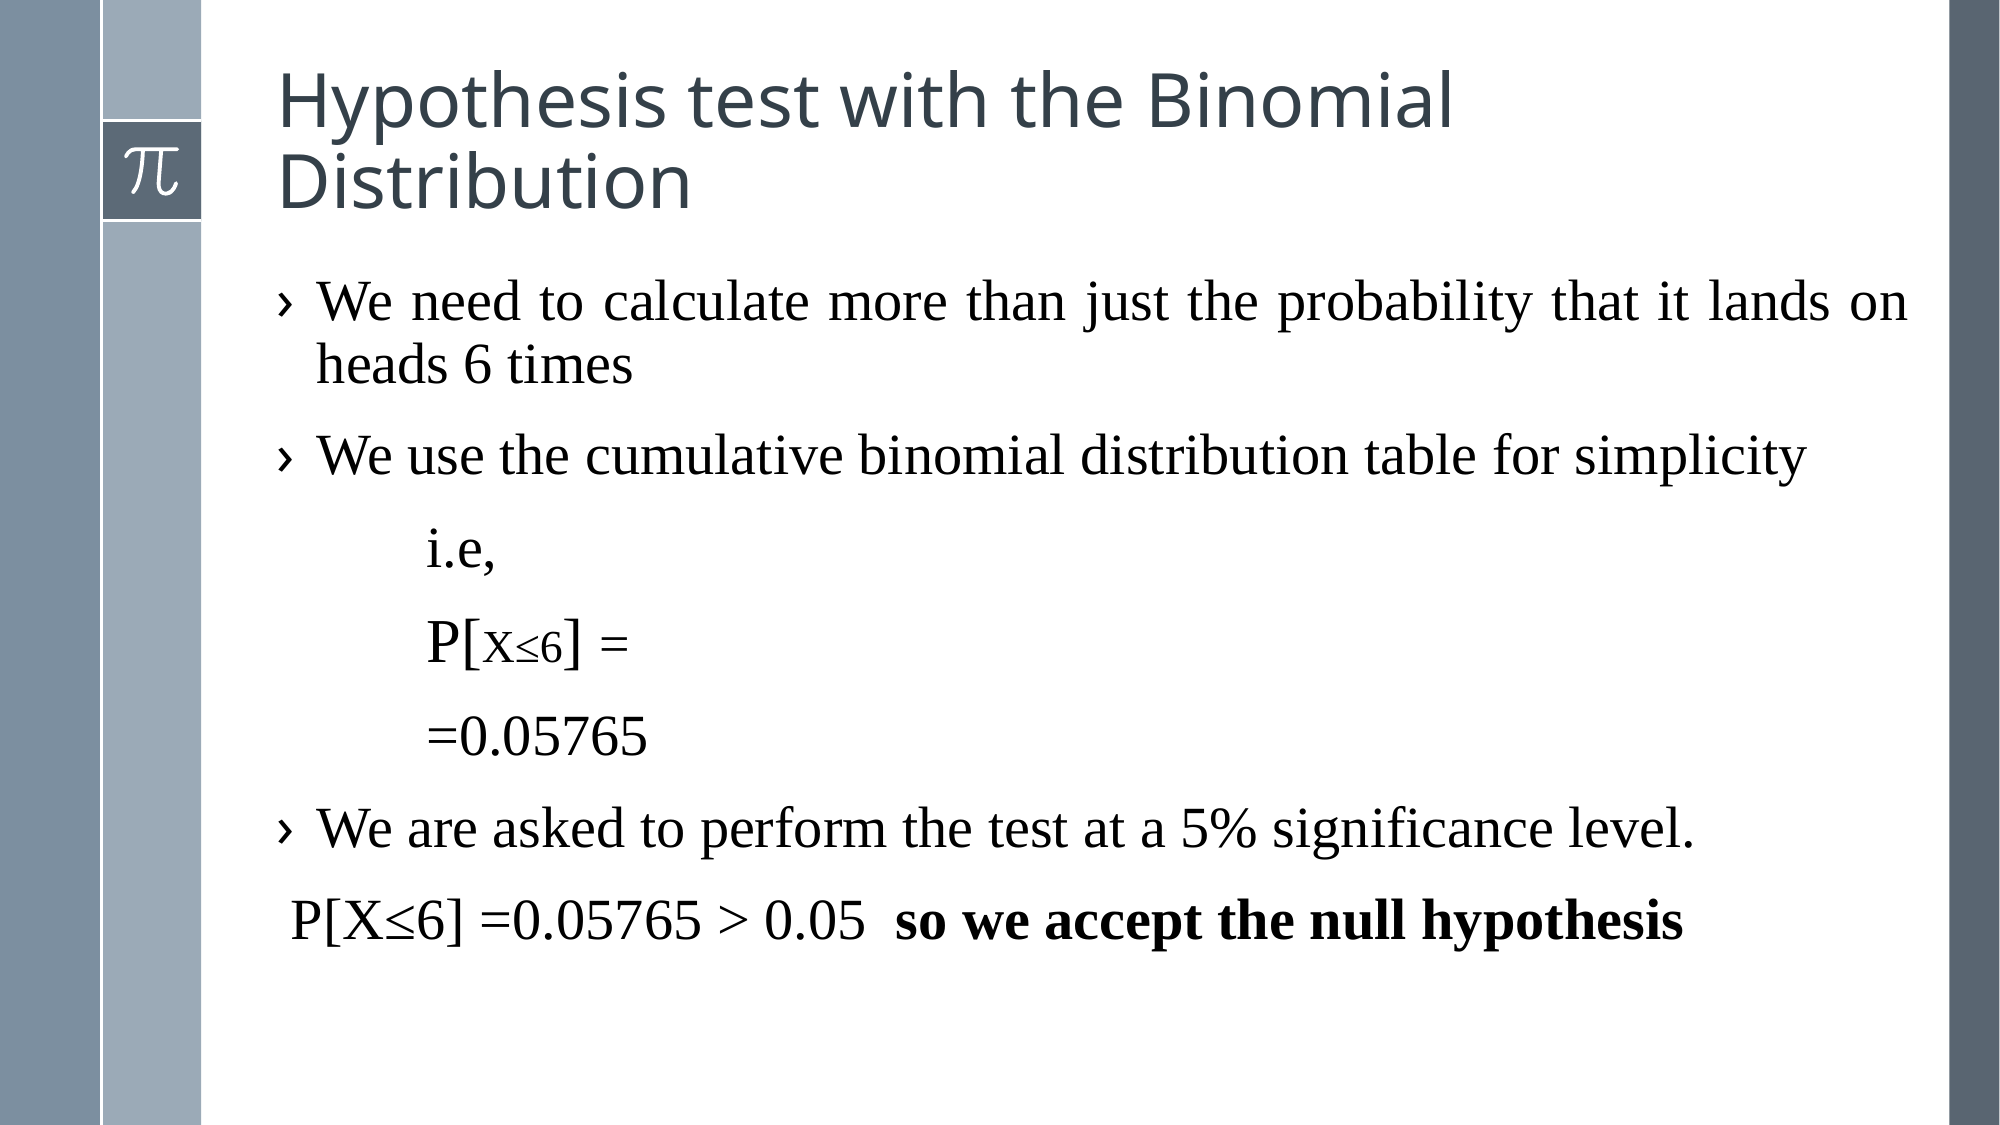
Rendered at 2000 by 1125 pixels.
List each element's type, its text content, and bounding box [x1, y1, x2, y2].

title Hypothesis test with the Binomial Distribution [261, 29, 1867, 233]
